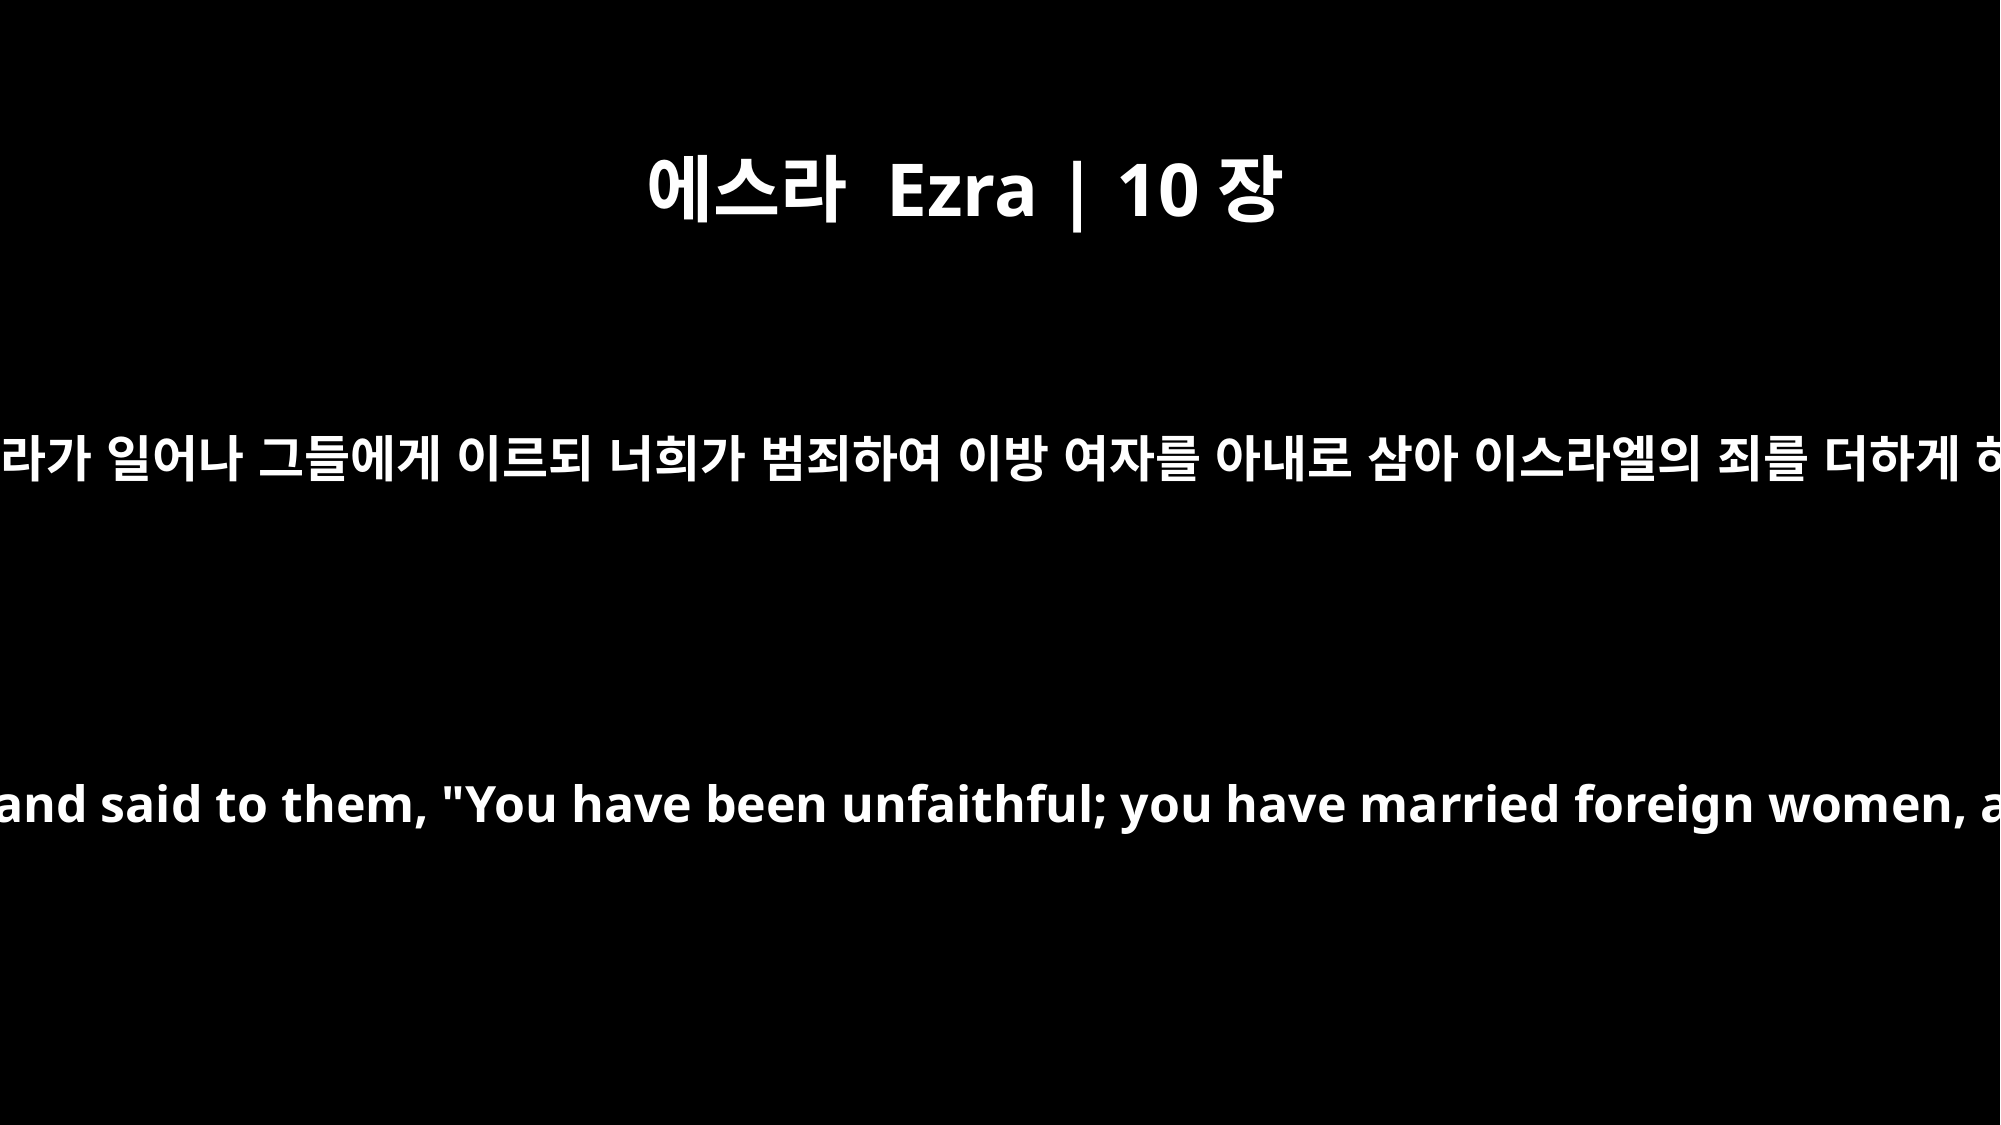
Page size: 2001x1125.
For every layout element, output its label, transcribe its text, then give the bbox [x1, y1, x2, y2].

text_box Then Ezra the priest stood up and said to them, "You have been unfaithful; you have married foreign women, adding to Israel's guilt. [0, 764, 2000, 840]
text_box 10 제사장 에스라가 일어나 그들에게 이르되 너희가 범죄하여 이방 여자를 아내로 삼아 이스라엘의 죄를 더하게 하였으니 [0, 359, 2000, 495]
text_box 에스라 Ezra | 10장 [631, 136, 1301, 239]
